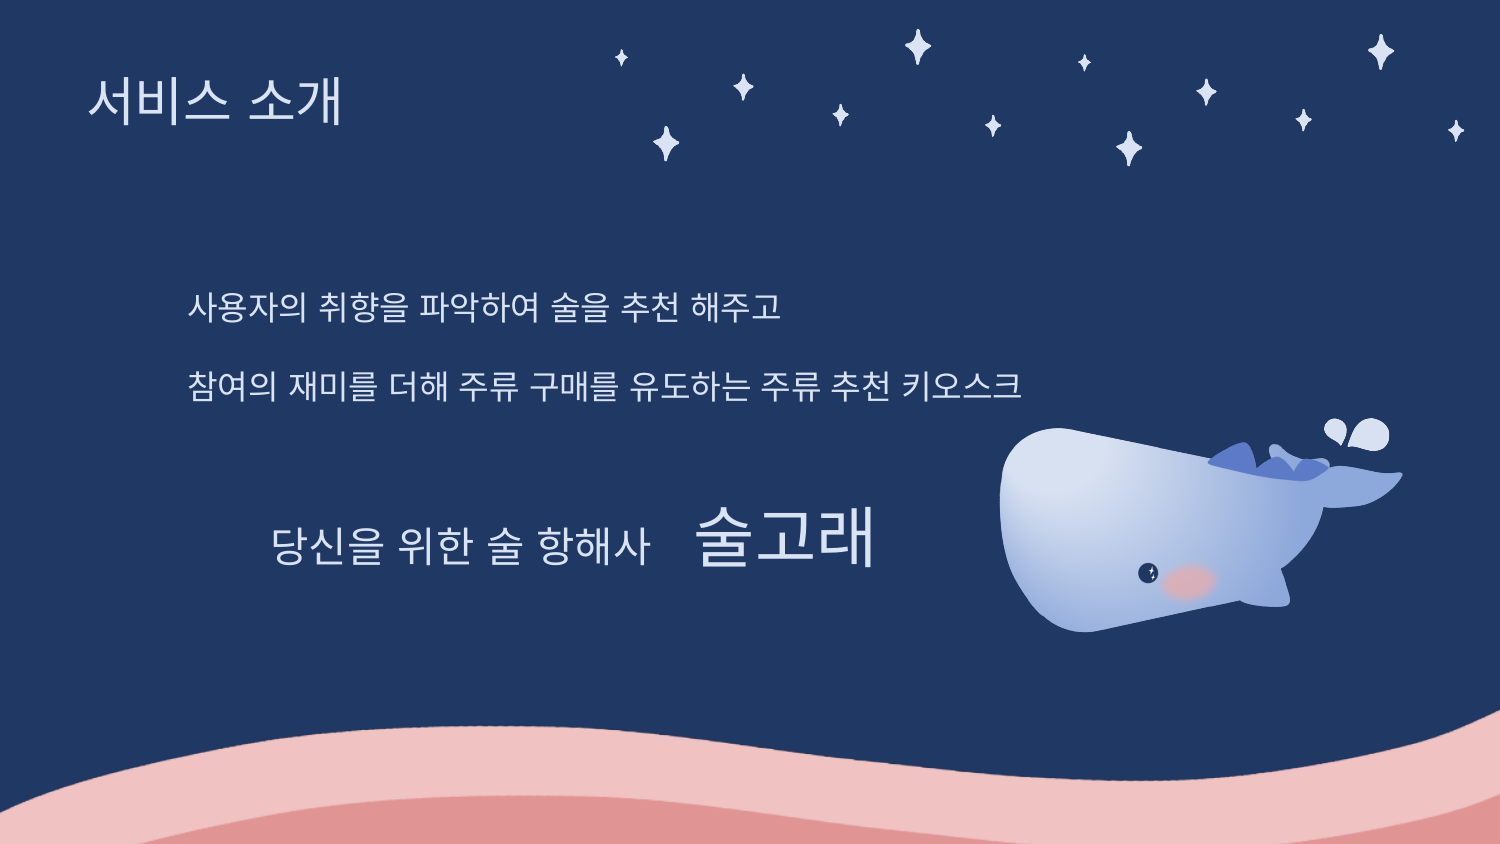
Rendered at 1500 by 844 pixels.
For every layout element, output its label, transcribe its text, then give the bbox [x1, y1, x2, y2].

picture [1399, 461, 1404, 494]
picture [614, 28, 1003, 164]
picture [0, 528, 1500, 844]
text_box 당신을 위한 술 항해사 술고래 [180, 481, 989, 592]
picture [1076, 32, 1465, 169]
text_box 사용자의 취향을 파악하여 술을 추천 해주고 참여의 재미를 더해 주류 구매를 유도하는 주류 추천 키오스크 [22, 232, 1160, 422]
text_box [994, 406, 1399, 651]
title 서비스 소개 [70, 53, 511, 148]
